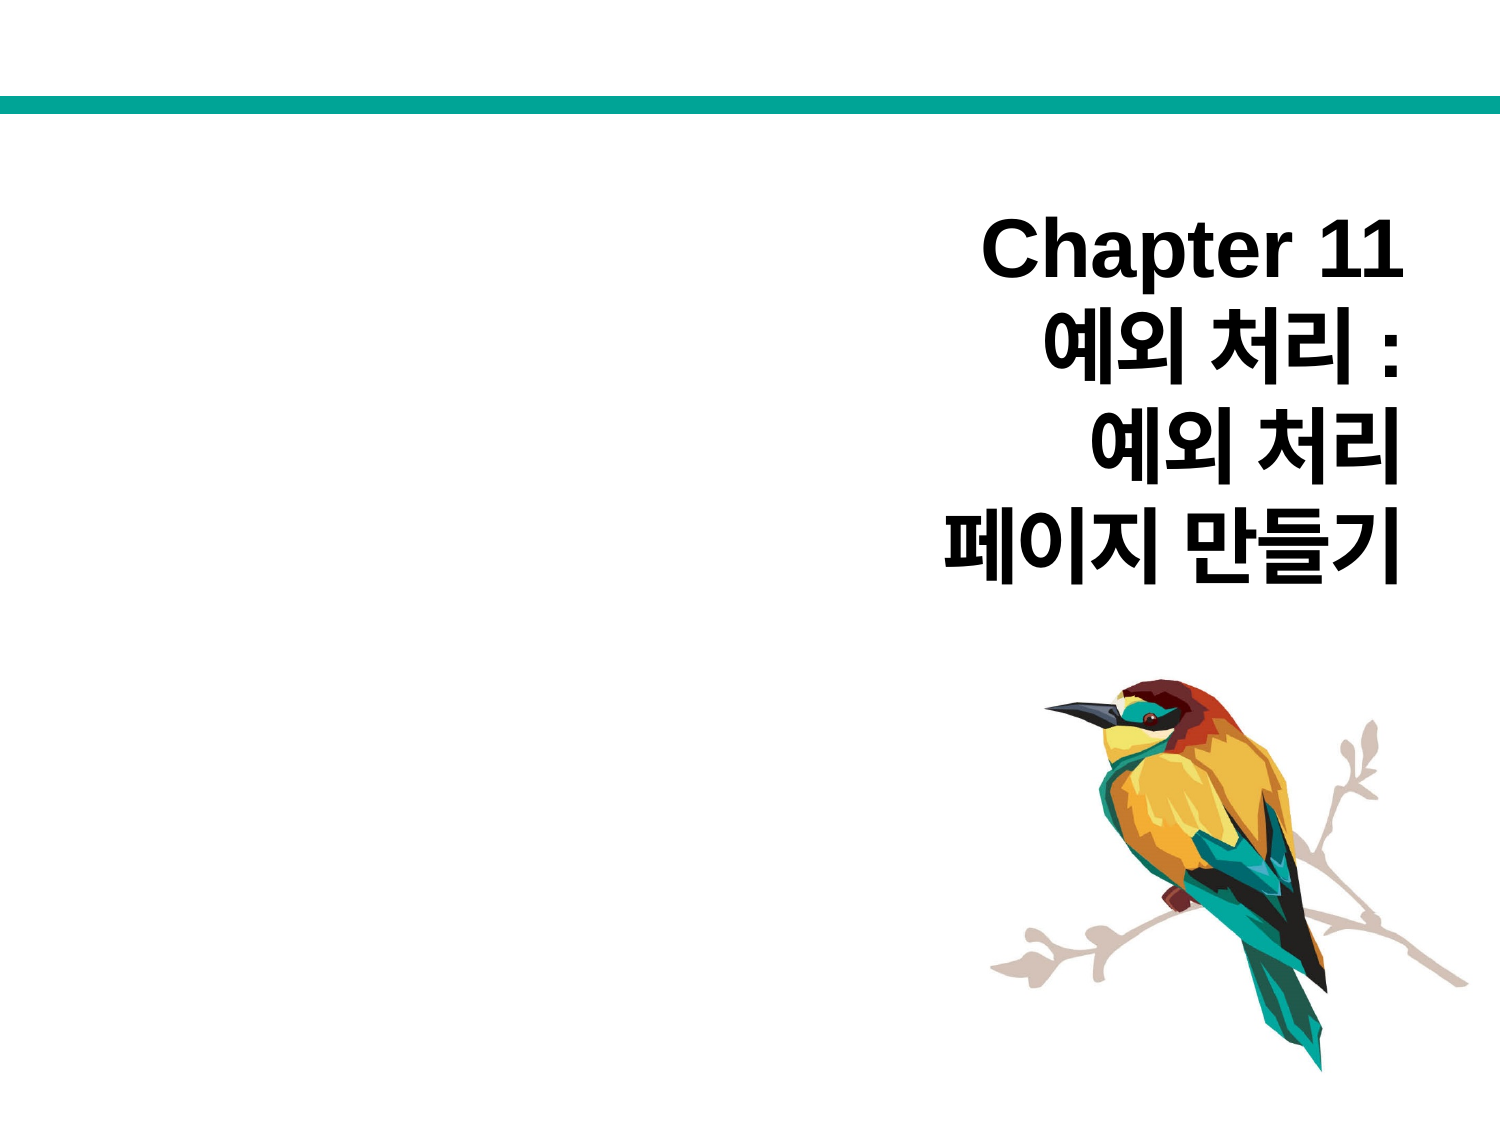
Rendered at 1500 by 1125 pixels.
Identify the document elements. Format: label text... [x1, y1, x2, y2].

picture [987, 636, 1482, 1103]
text_box Chapter 11 예외 처리: 예외 처리 페이지 만들기 [927, 137, 1421, 602]
